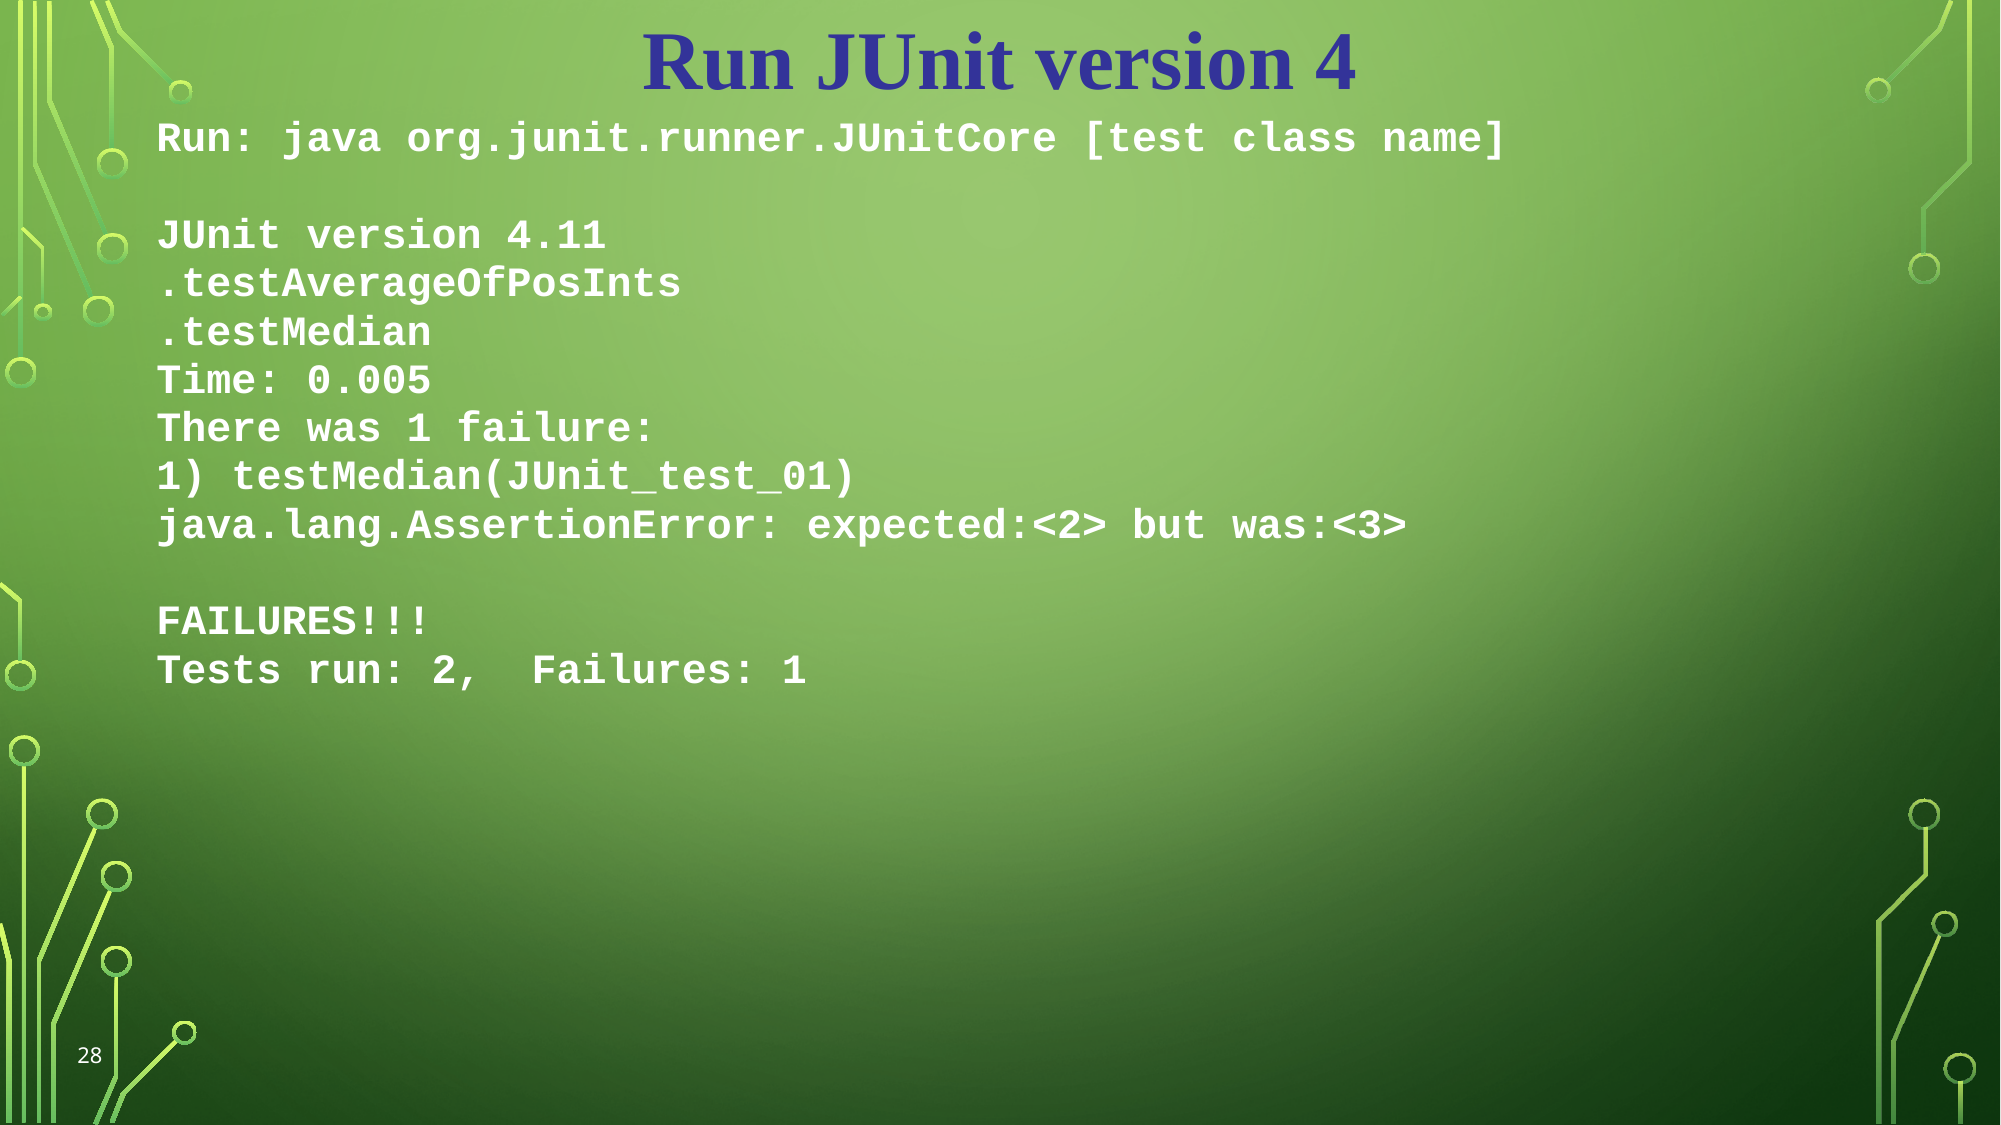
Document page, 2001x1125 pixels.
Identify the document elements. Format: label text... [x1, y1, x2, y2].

text_box Run: java org.junit.runner.JUnitCore [test class name] JUnit version 4.11 .testAverageOfPosInts .testMedian Time: 0.005 There was 1 failure: 1) testMedian(JUnit_test_01) java.lang.AssertionError: expected:<2> but was:<3> FAILURES!!! Tests run: 2, Failures: 1 [66, 112, 2000, 1088]
text_box Run JUnit version 4 [66, 0, 1934, 112]
slide_number 28 [31, 1018, 132, 1094]
